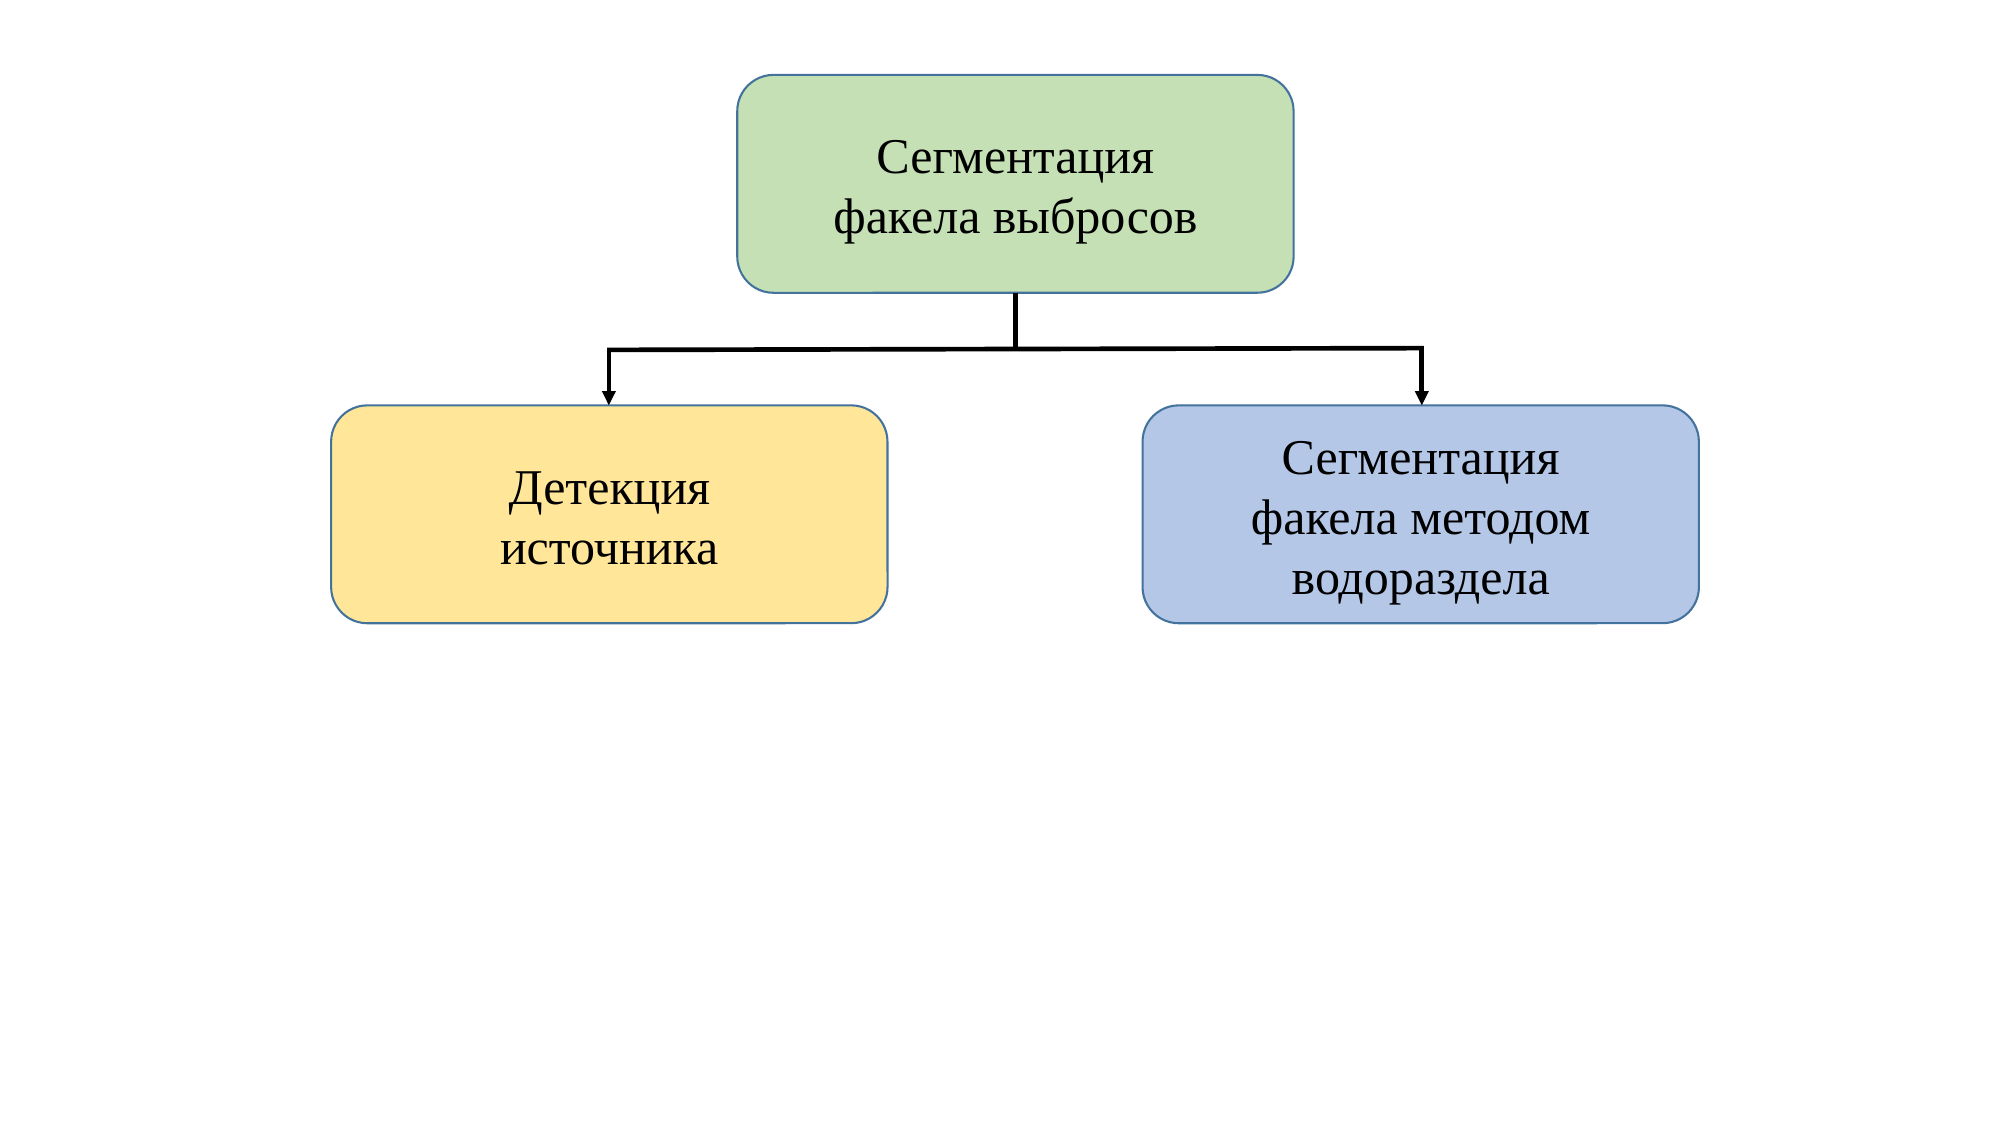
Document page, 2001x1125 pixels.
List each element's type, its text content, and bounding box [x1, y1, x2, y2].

text_box Сегментация факела методом водораздела [1141, 404, 1700, 625]
text_box Детекция источника [330, 404, 889, 625]
text_box Сегментация факела выбросов [736, 73, 1295, 294]
